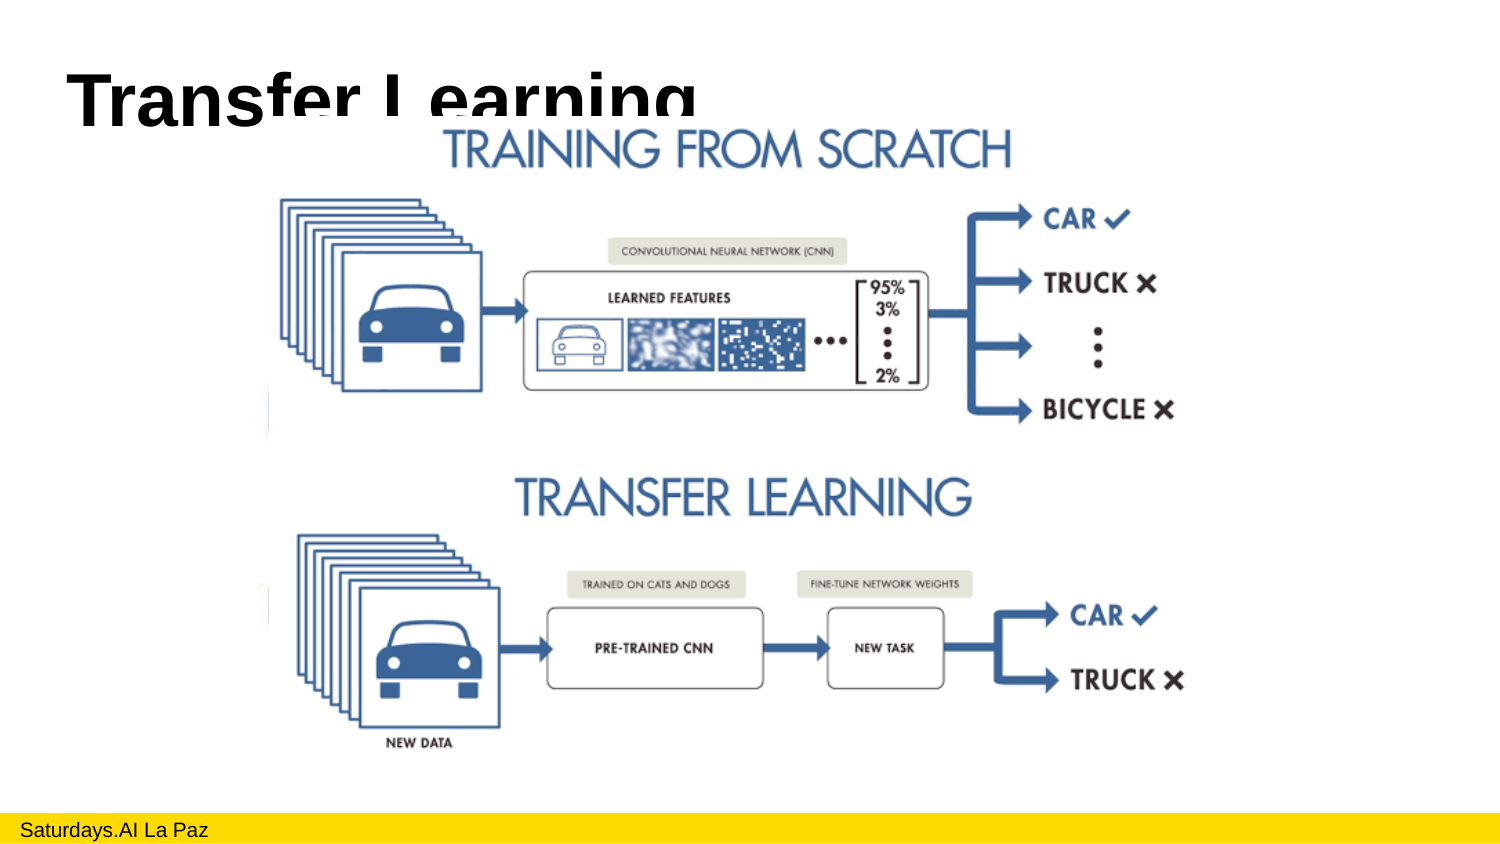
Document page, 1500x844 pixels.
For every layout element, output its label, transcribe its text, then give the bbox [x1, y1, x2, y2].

title Transfer Learning [51, 36, 1449, 131]
text_box Saturdays.AI La Paz 2/2021 [4, 802, 1496, 844]
text_box [1496, 813, 1500, 844]
text_box [0, 813, 4, 844]
picture [97, 116, 1187, 753]
